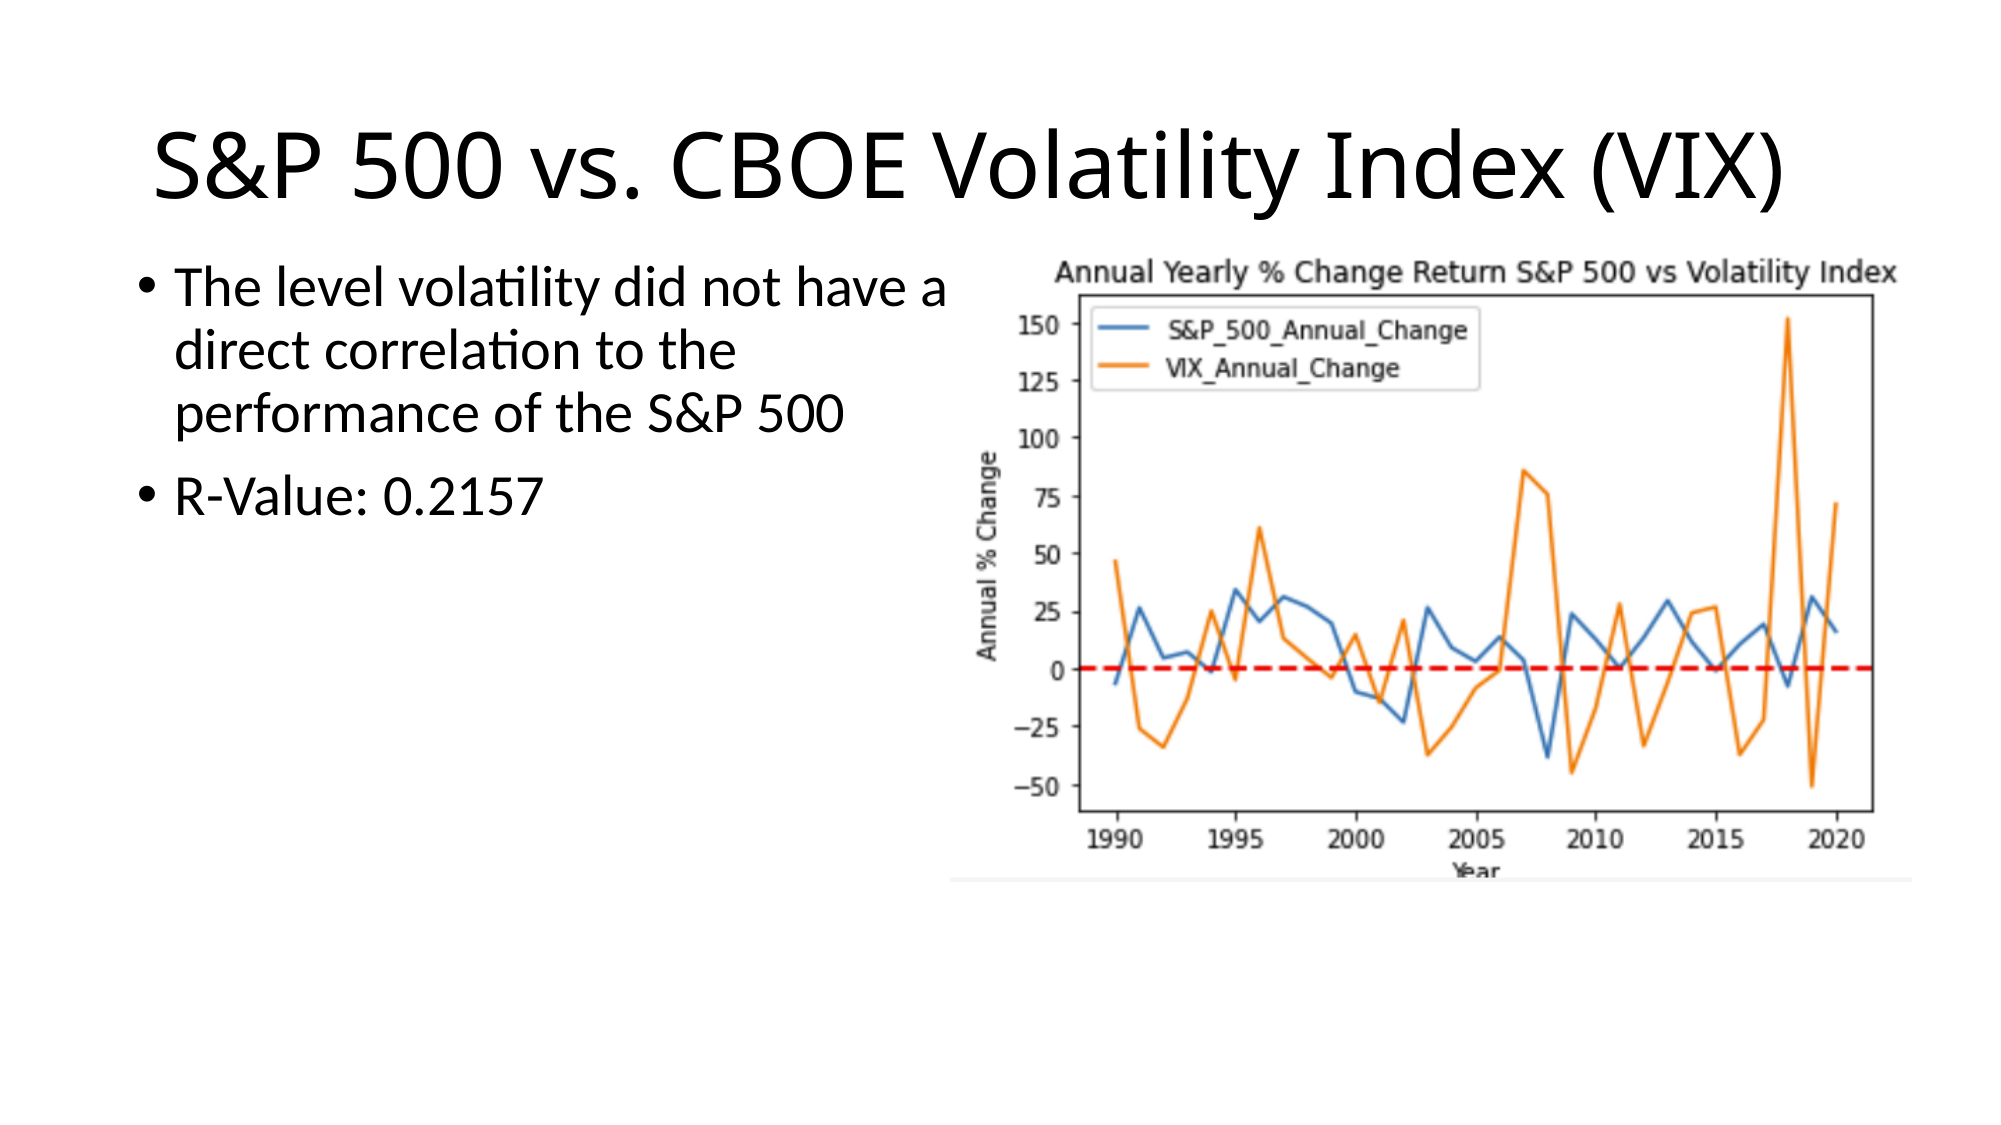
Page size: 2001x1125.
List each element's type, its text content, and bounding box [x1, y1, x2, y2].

text_box The level volatility did not have a direct correlation to the performance of the S&P 500 R-Value: 0.2157 [121, 248, 1000, 952]
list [950, 248, 1912, 882]
title S&P 500 vs. CBOE Volatility Index (VIX) [137, 59, 1863, 248]
